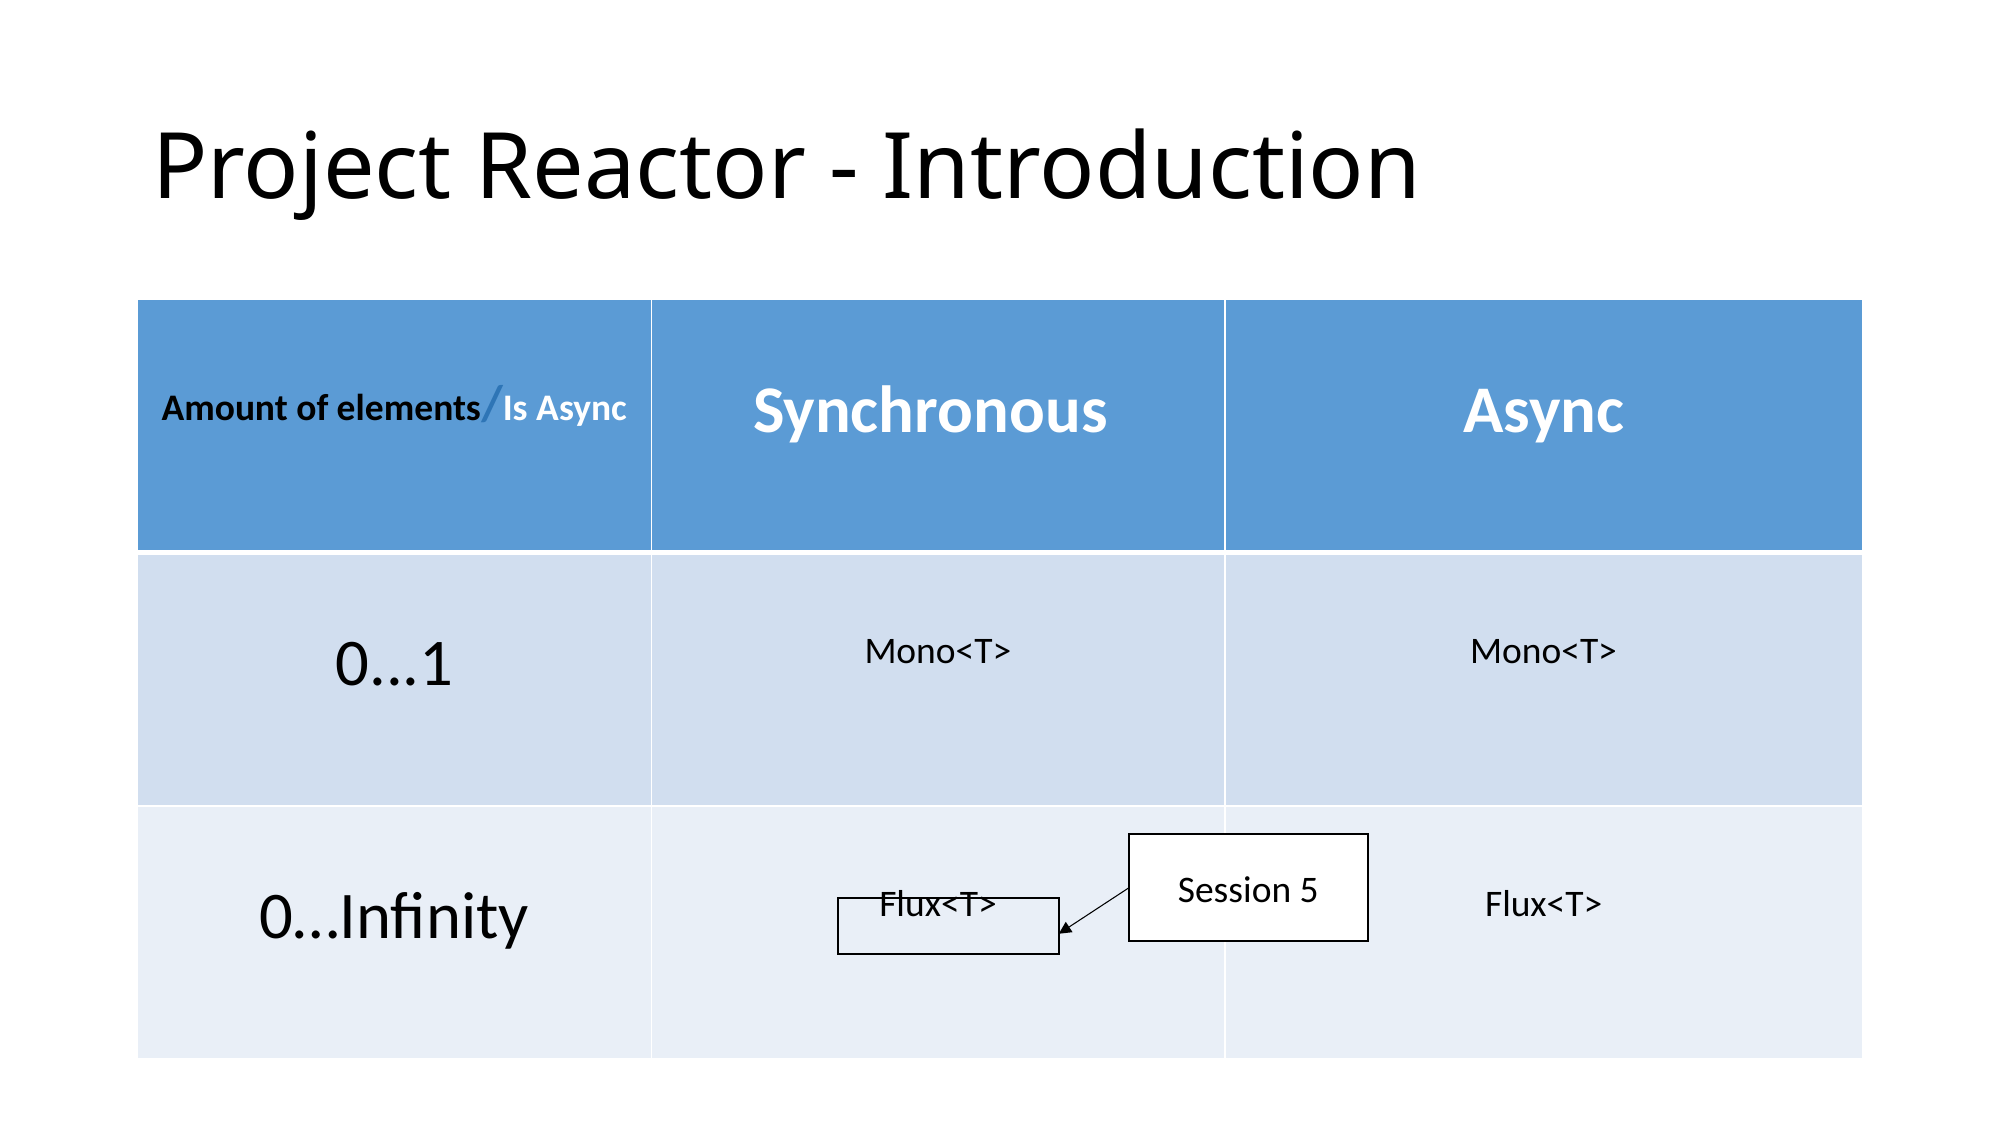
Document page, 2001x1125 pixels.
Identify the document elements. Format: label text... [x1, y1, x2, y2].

table_cell 0…Infinity [138, 807, 651, 1058]
table_cell Flux<T> [652, 807, 1224, 1058]
title Project Reactor - Introduction [137, 59, 1863, 278]
table_cell Flux<T> [1226, 807, 1862, 1058]
text_box Session 5 [1128, 833, 1369, 942]
table_header Amount of elements/Is Async [138, 300, 651, 550]
text_box [837, 897, 1060, 955]
table_header Synchronous [652, 300, 1224, 550]
table_cell 0...1 [138, 555, 651, 805]
table_header Async [1226, 300, 1862, 550]
table_cell Mono<T> [1226, 555, 1862, 805]
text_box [1058, 887, 1130, 934]
table_cell Mono<T> [652, 555, 1224, 805]
